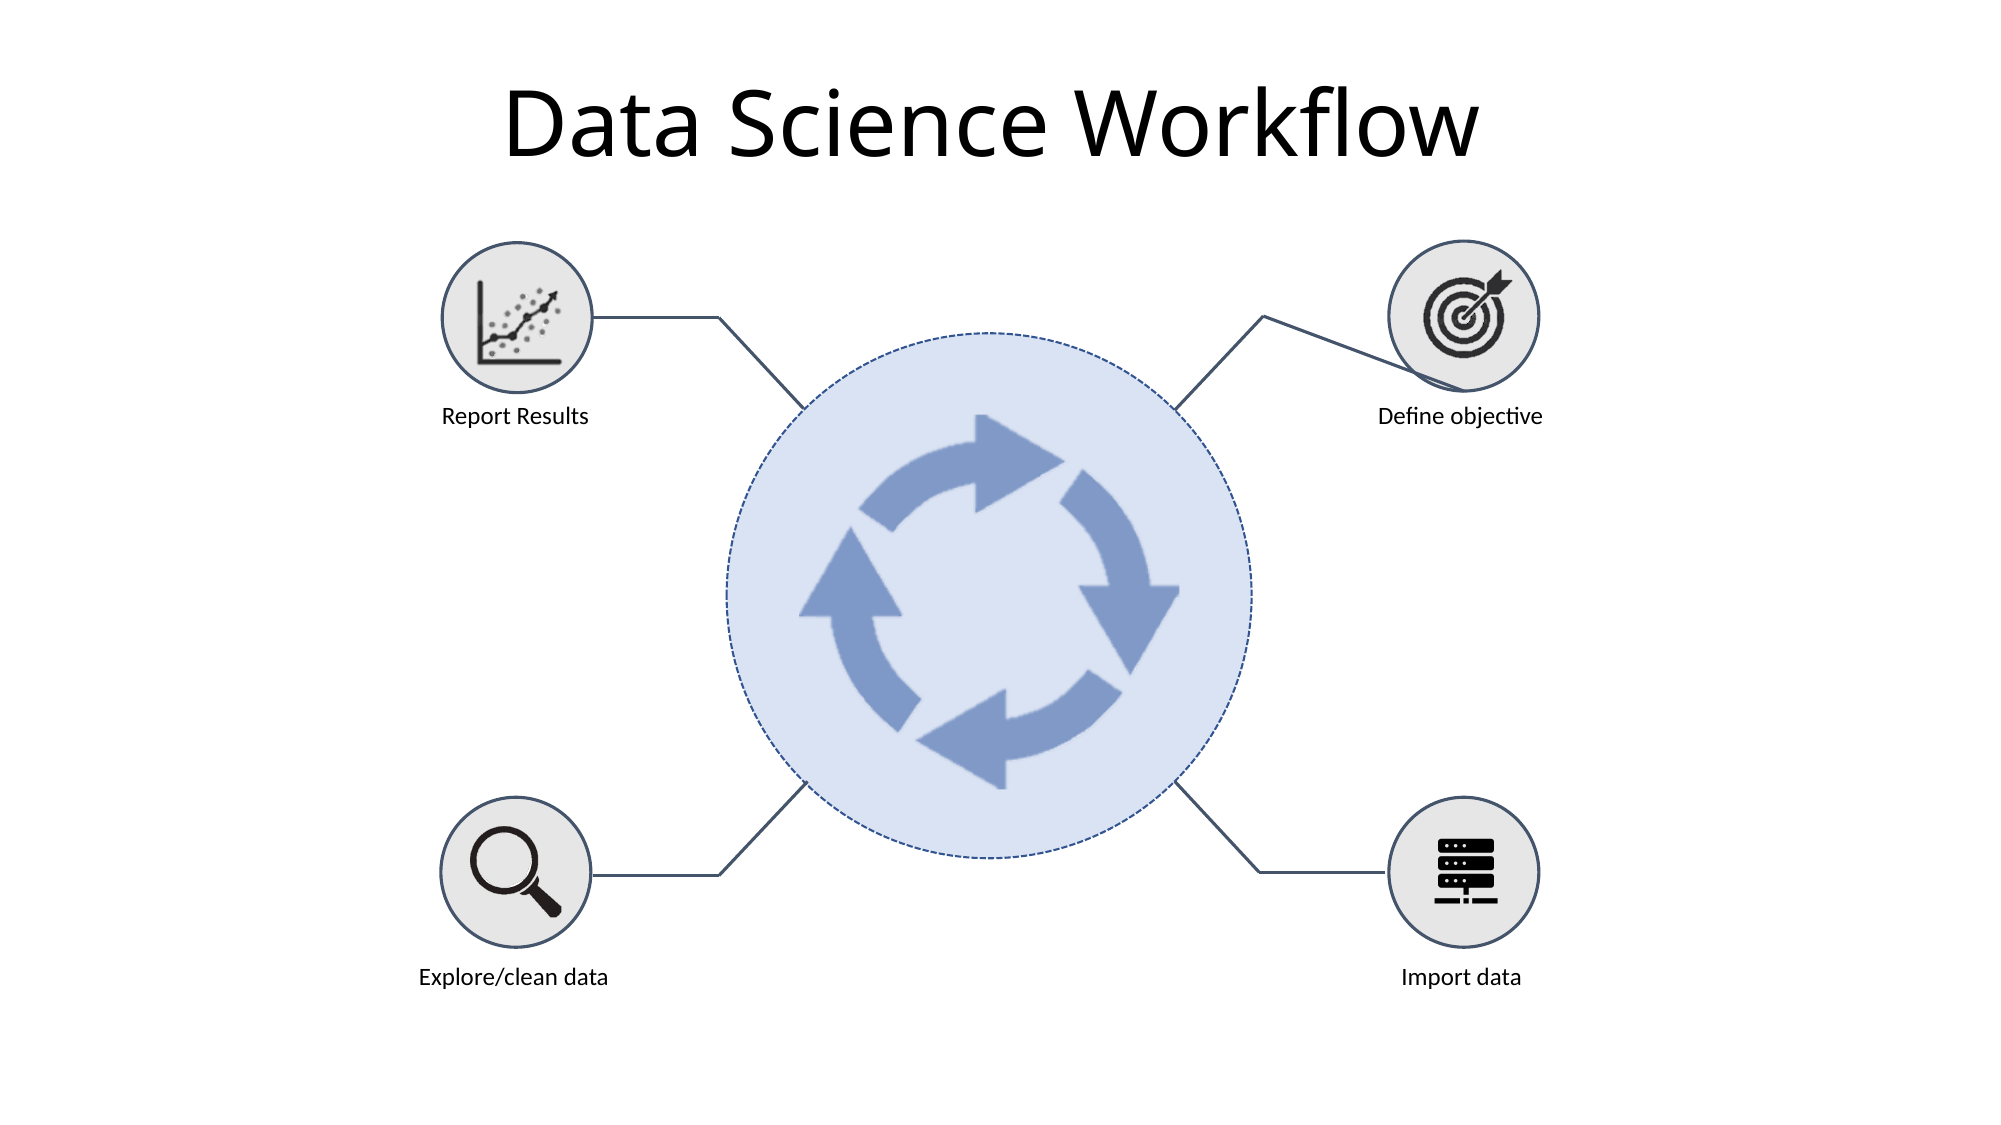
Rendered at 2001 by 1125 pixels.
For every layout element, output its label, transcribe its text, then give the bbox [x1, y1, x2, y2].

text_box Define objective [1363, 392, 1565, 437]
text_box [1174, 316, 1264, 411]
text_box [1434, 240, 1494, 246]
picture [470, 826, 562, 918]
picture [1424, 829, 1508, 913]
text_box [1174, 781, 1260, 873]
picture [402, 204, 635, 437]
title Data Science Workflow [128, 17, 1854, 235]
text_box [804, 332, 1174, 410]
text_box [719, 317, 804, 409]
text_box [719, 781, 808, 876]
text_box [439, 796, 592, 949]
picture [799, 410, 1183, 793]
text_box [1183, 417, 1253, 775]
text_box [1535, 289, 1540, 343]
text_box Explore/clean data [404, 953, 628, 998]
picture [1392, 246, 1535, 389]
text_box [725, 413, 799, 779]
text_box Import data [1386, 953, 1546, 998]
text_box [1387, 796, 1540, 949]
text_box [1387, 291, 1392, 341]
text_box [814, 793, 1164, 860]
